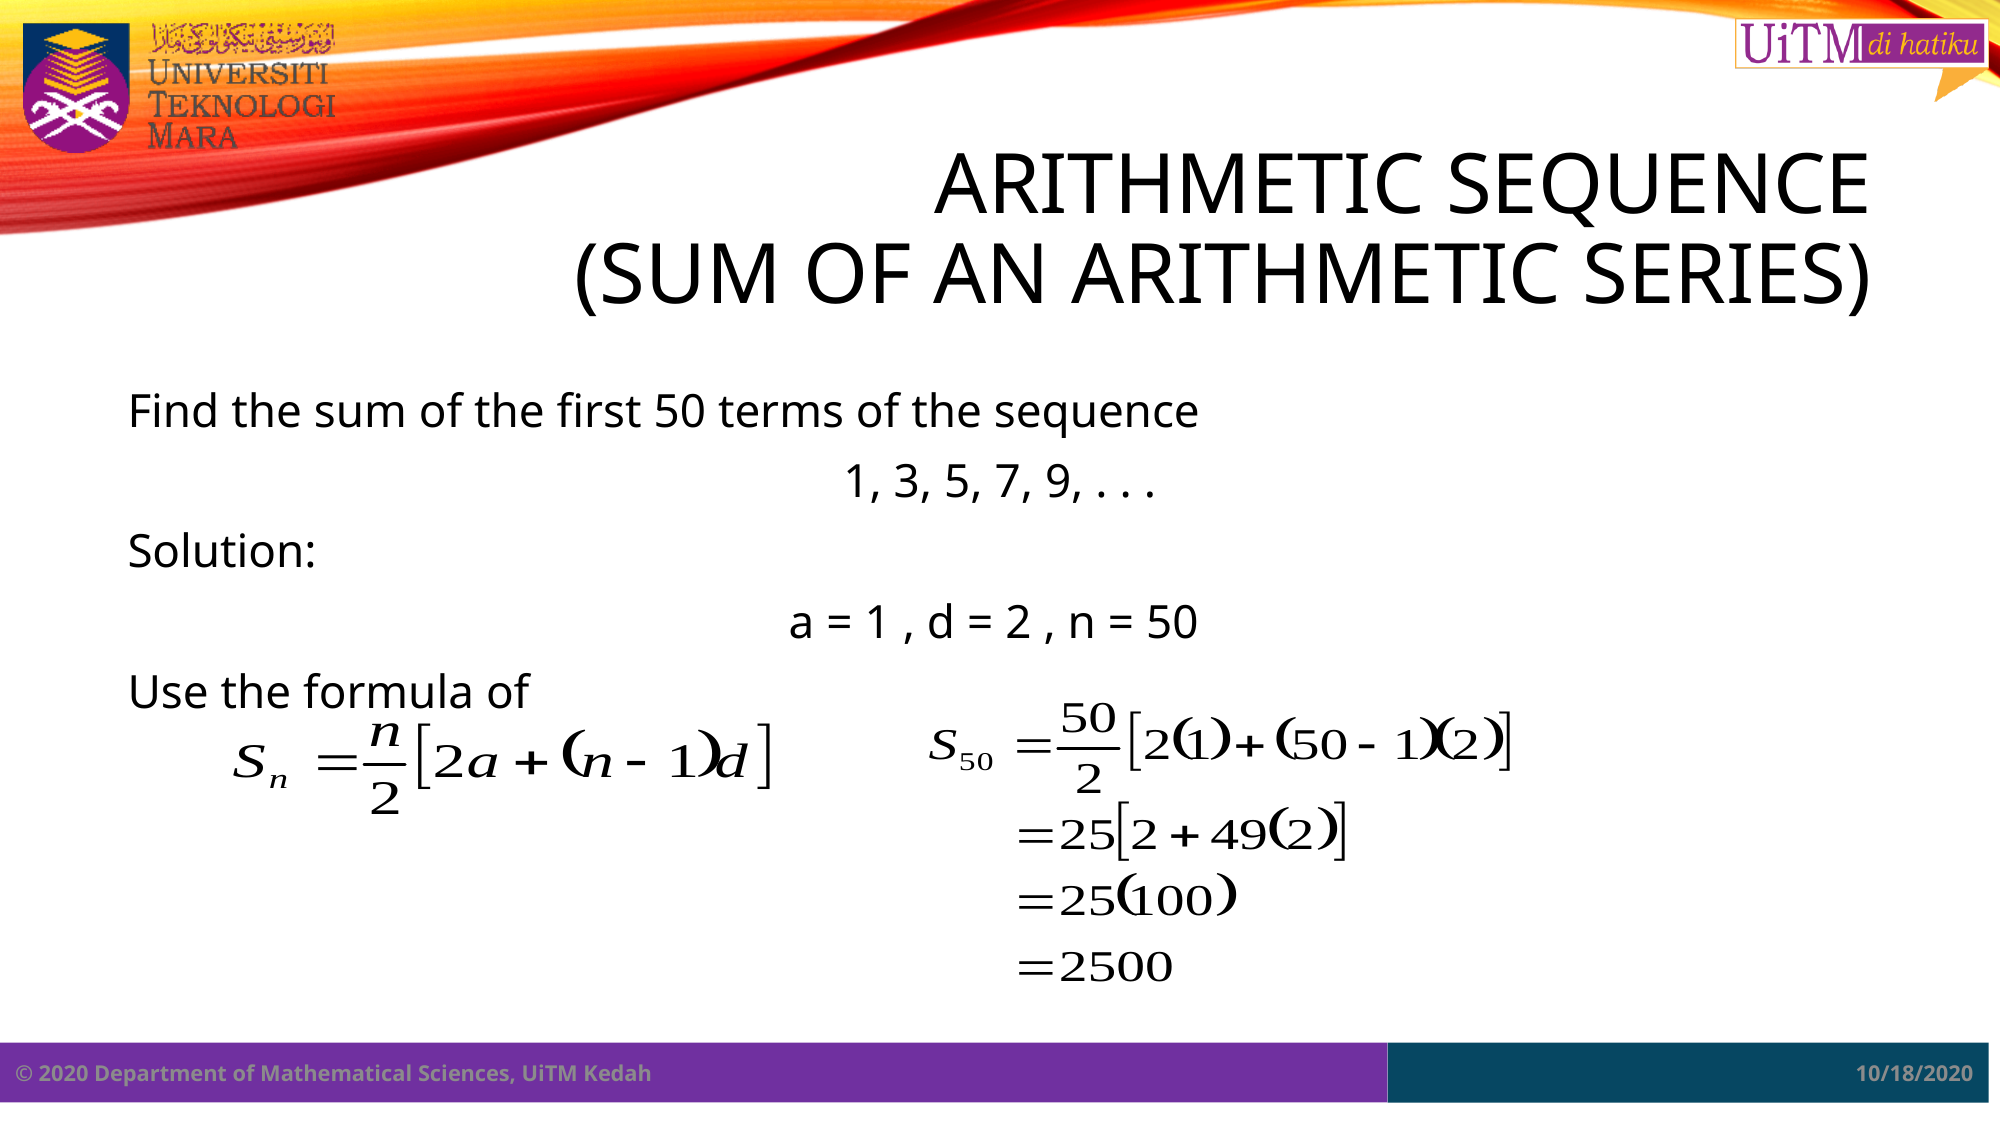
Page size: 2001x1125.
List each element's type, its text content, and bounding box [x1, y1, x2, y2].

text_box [221, 700, 782, 826]
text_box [918, 689, 1520, 991]
picture [0, 0, 2000, 237]
list Find the sum of the first 50 terms of the sequence 1, 3, 5, 7, 9, . . . Solution: a = 1 , d = 2 , n = 50 Use the formula of [112, 380, 1888, 1021]
title ARITHMETIC SEQUENCE (sum of an arithmetic series) [474, 125, 1888, 338]
